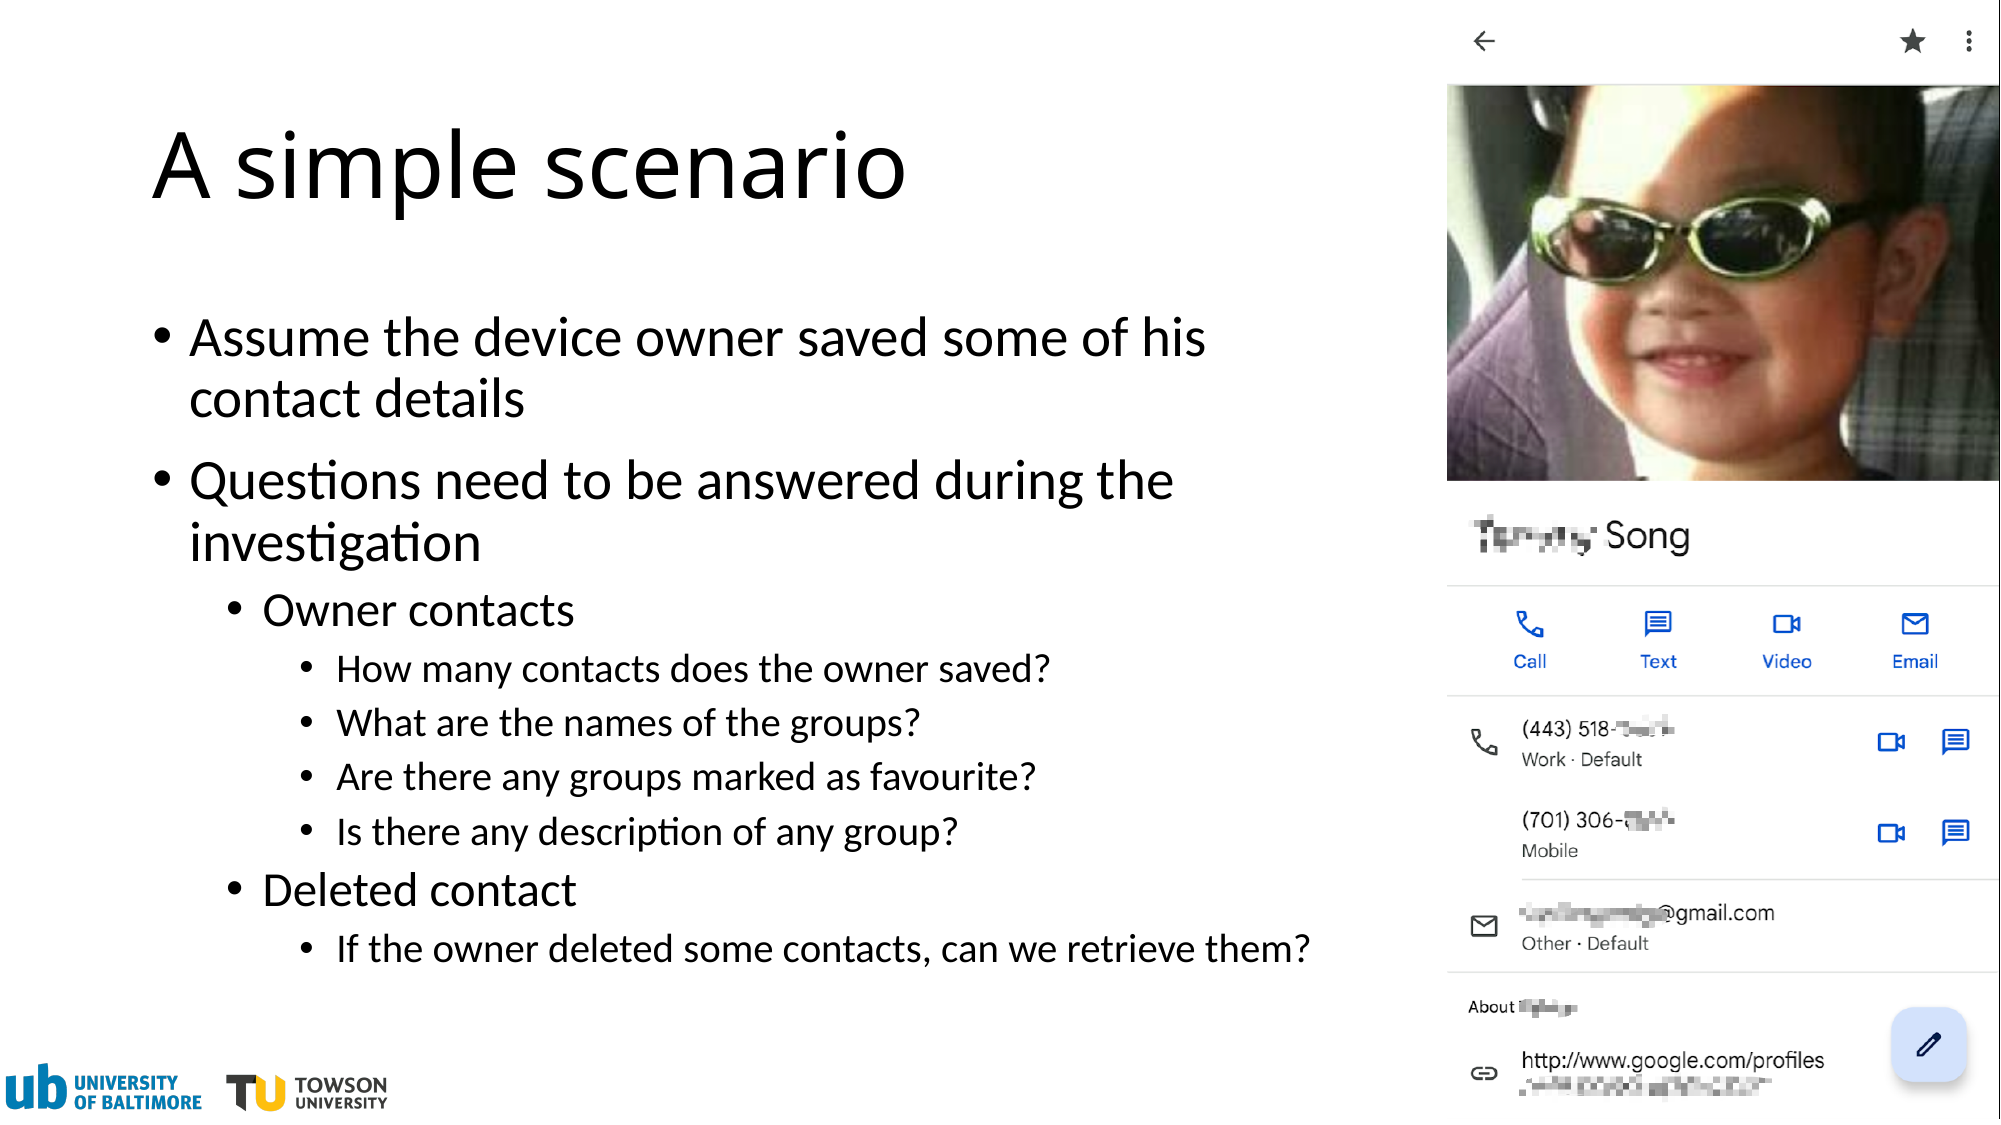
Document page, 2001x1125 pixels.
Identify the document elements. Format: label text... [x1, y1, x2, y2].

picture [0, 1031, 407, 1125]
picture [1447, 0, 2000, 1120]
title A simple scenario [137, 59, 1447, 278]
list Assume the device owner saved some of his contact details Questions need to be answered during the investigation Owner contacts How many contacts does the owner saved? What are the names of the groups? Are there any groups marked as favourite? Is there any description of any group? Deleted contact If the owner deleted some contacts, can we retrieve them? [137, 299, 1343, 1014]
